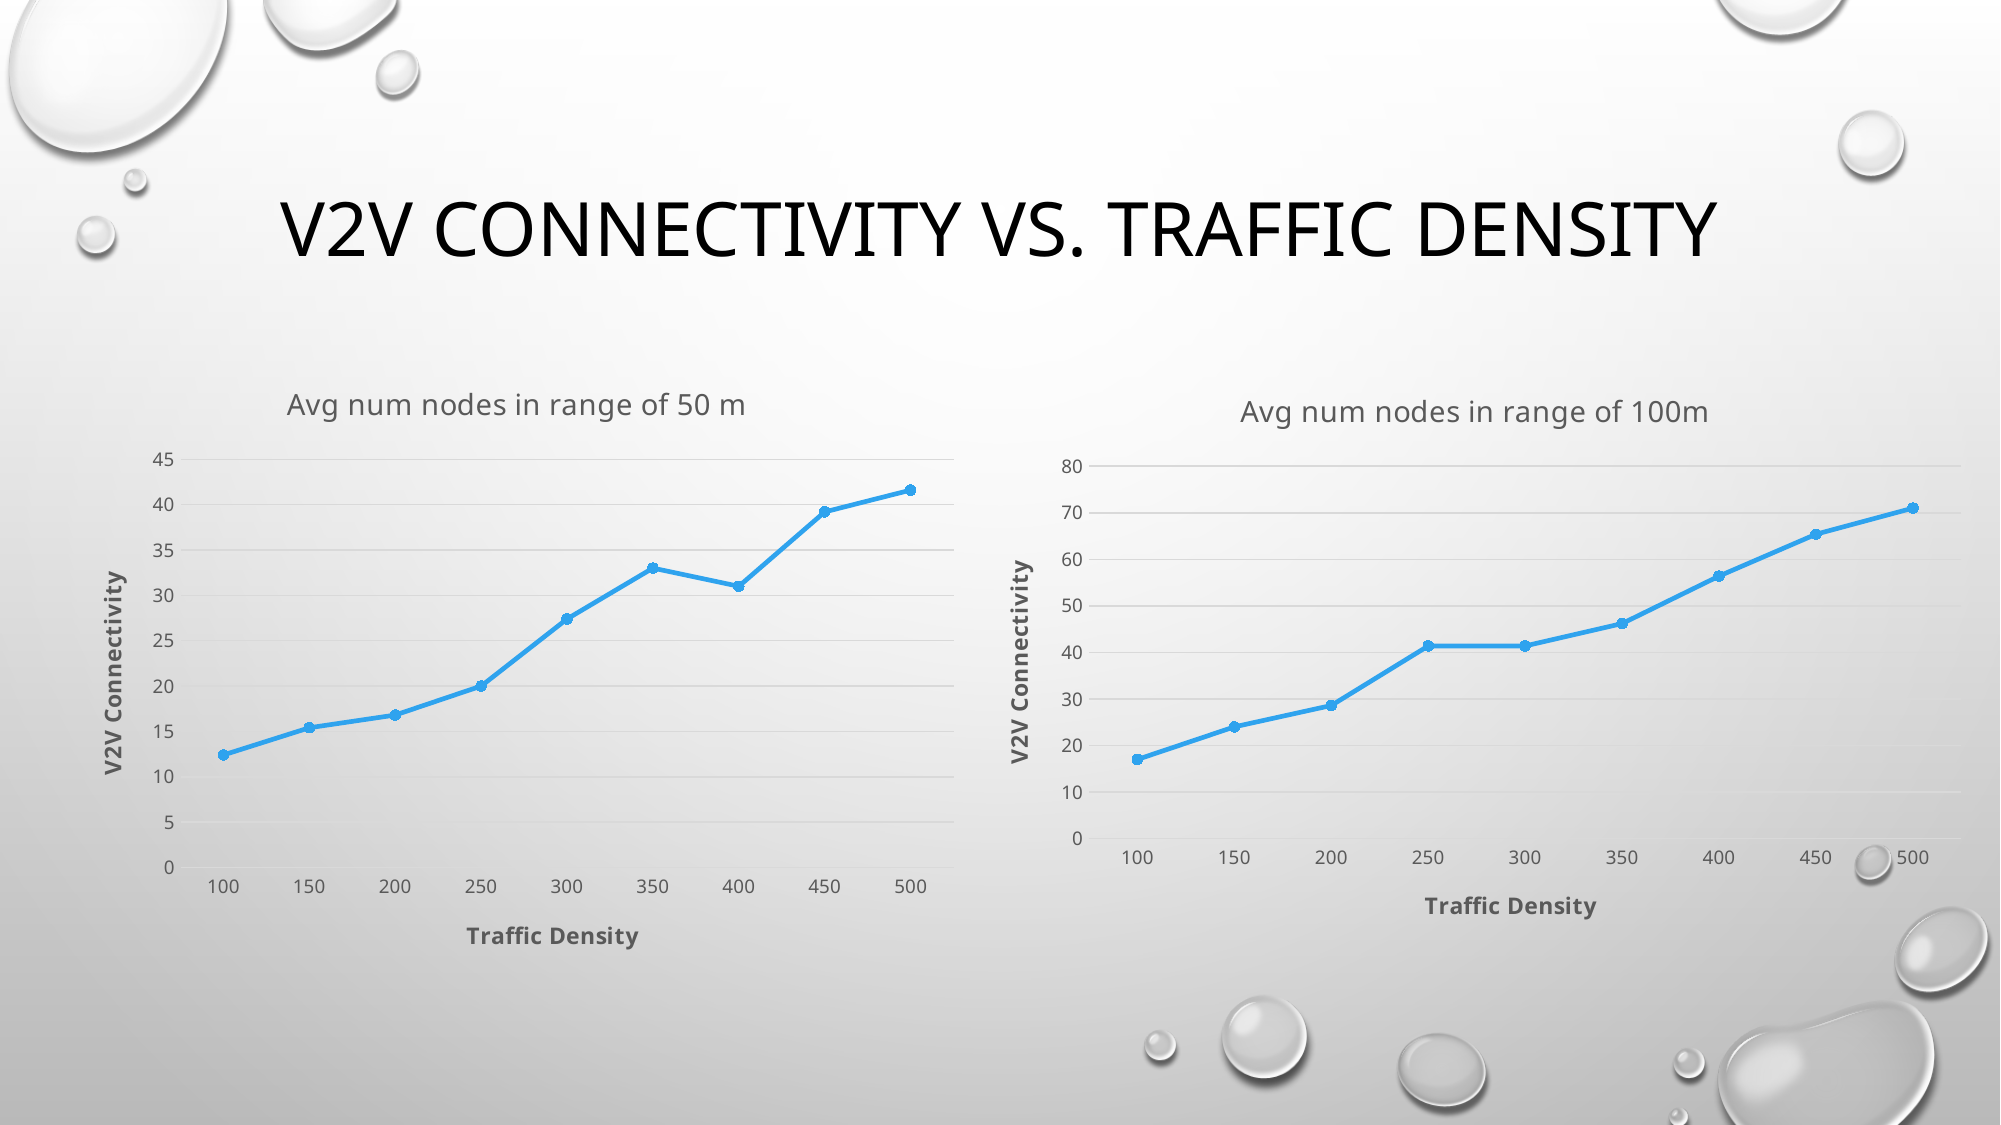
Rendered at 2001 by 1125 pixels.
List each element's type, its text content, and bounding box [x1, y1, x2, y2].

chart [62, 354, 1982, 983]
title V2V connectivity vs. traffic density [149, 101, 1851, 361]
picture [0, 0, 2000, 1125]
